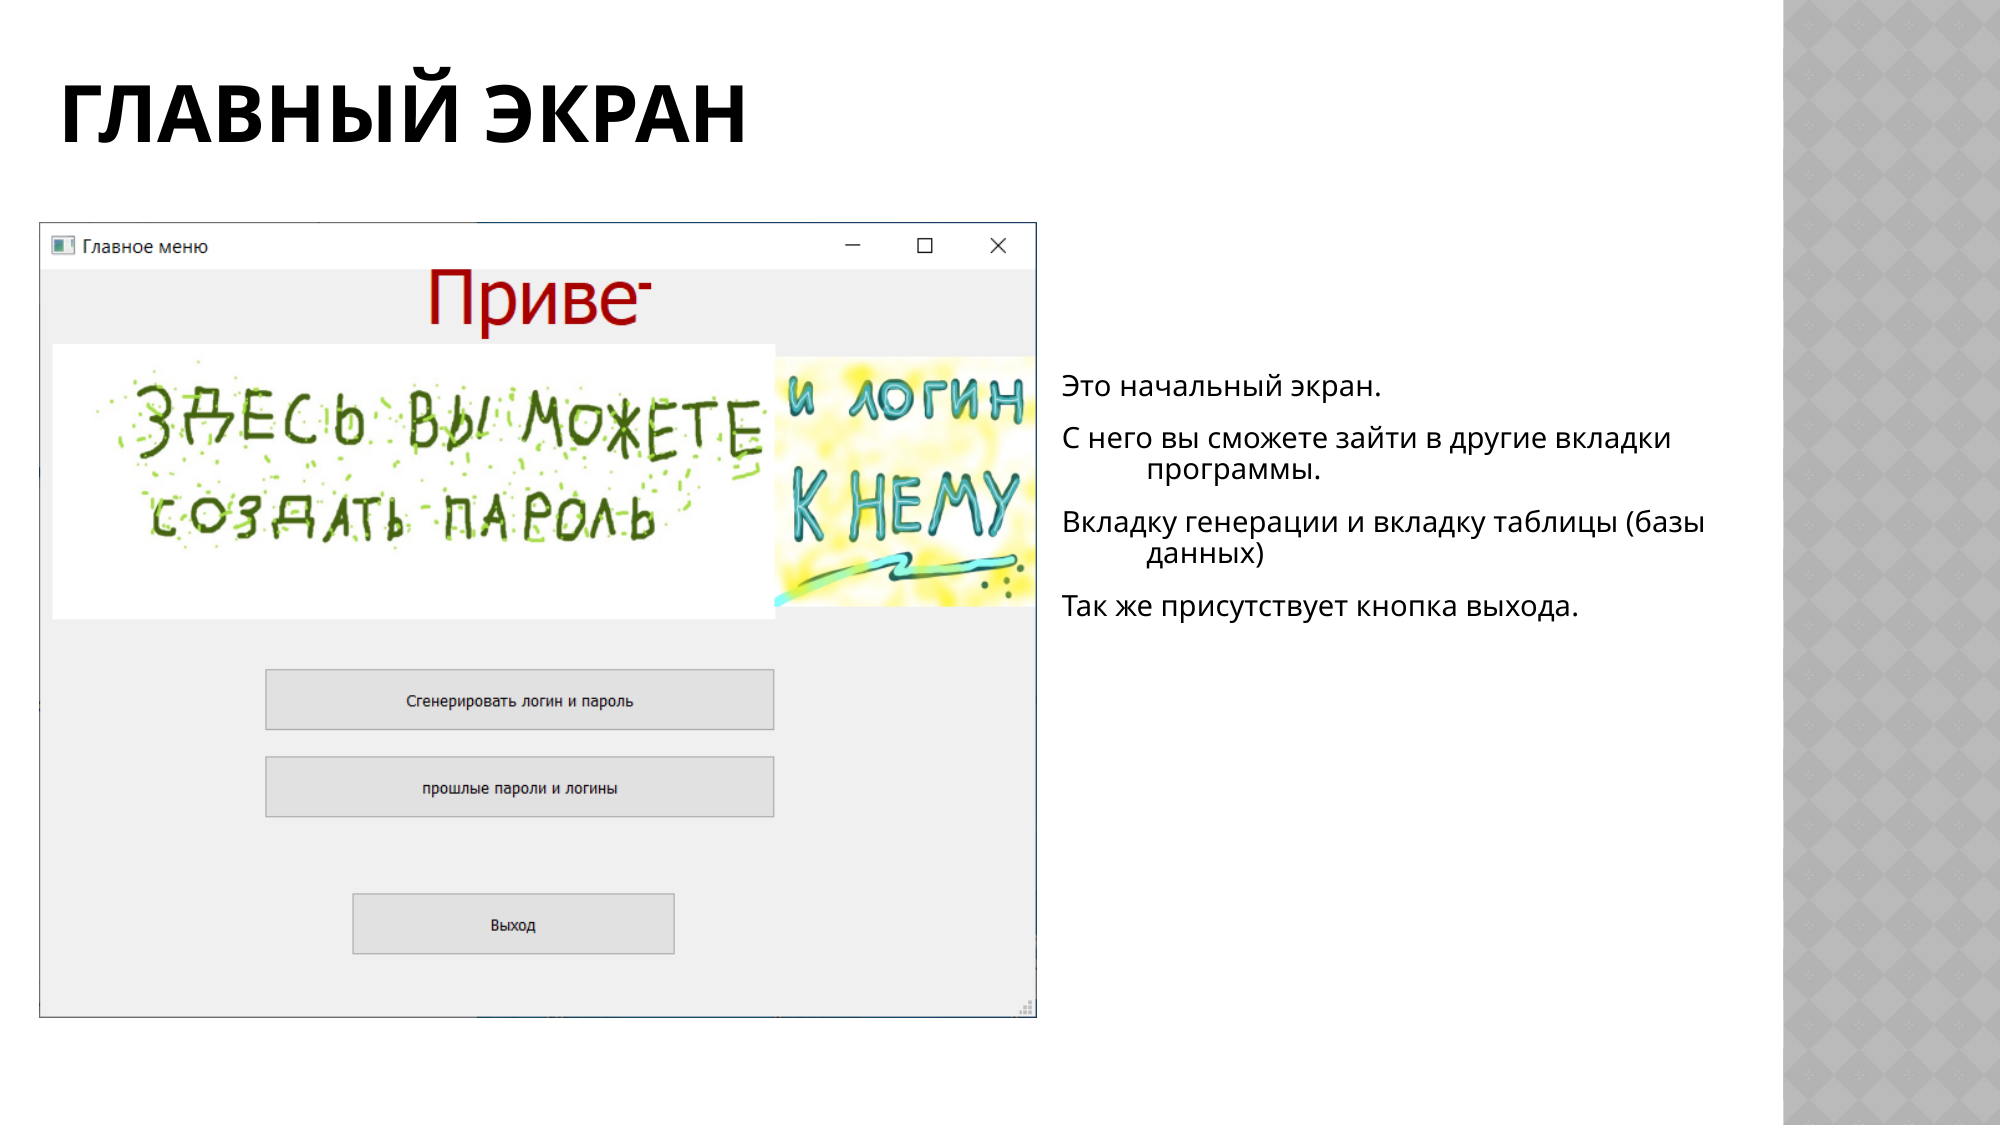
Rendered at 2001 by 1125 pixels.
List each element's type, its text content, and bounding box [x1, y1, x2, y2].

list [38, 222, 1038, 1019]
title Главный экран [50, 23, 1010, 158]
text_box Это начальный экран. С него вы сможете зайти в другие вкладки программы. Вкладку генерации и вкладку таблицы (базы данных) Так же присутствует кнопка выхода. [1046, 363, 1762, 715]
